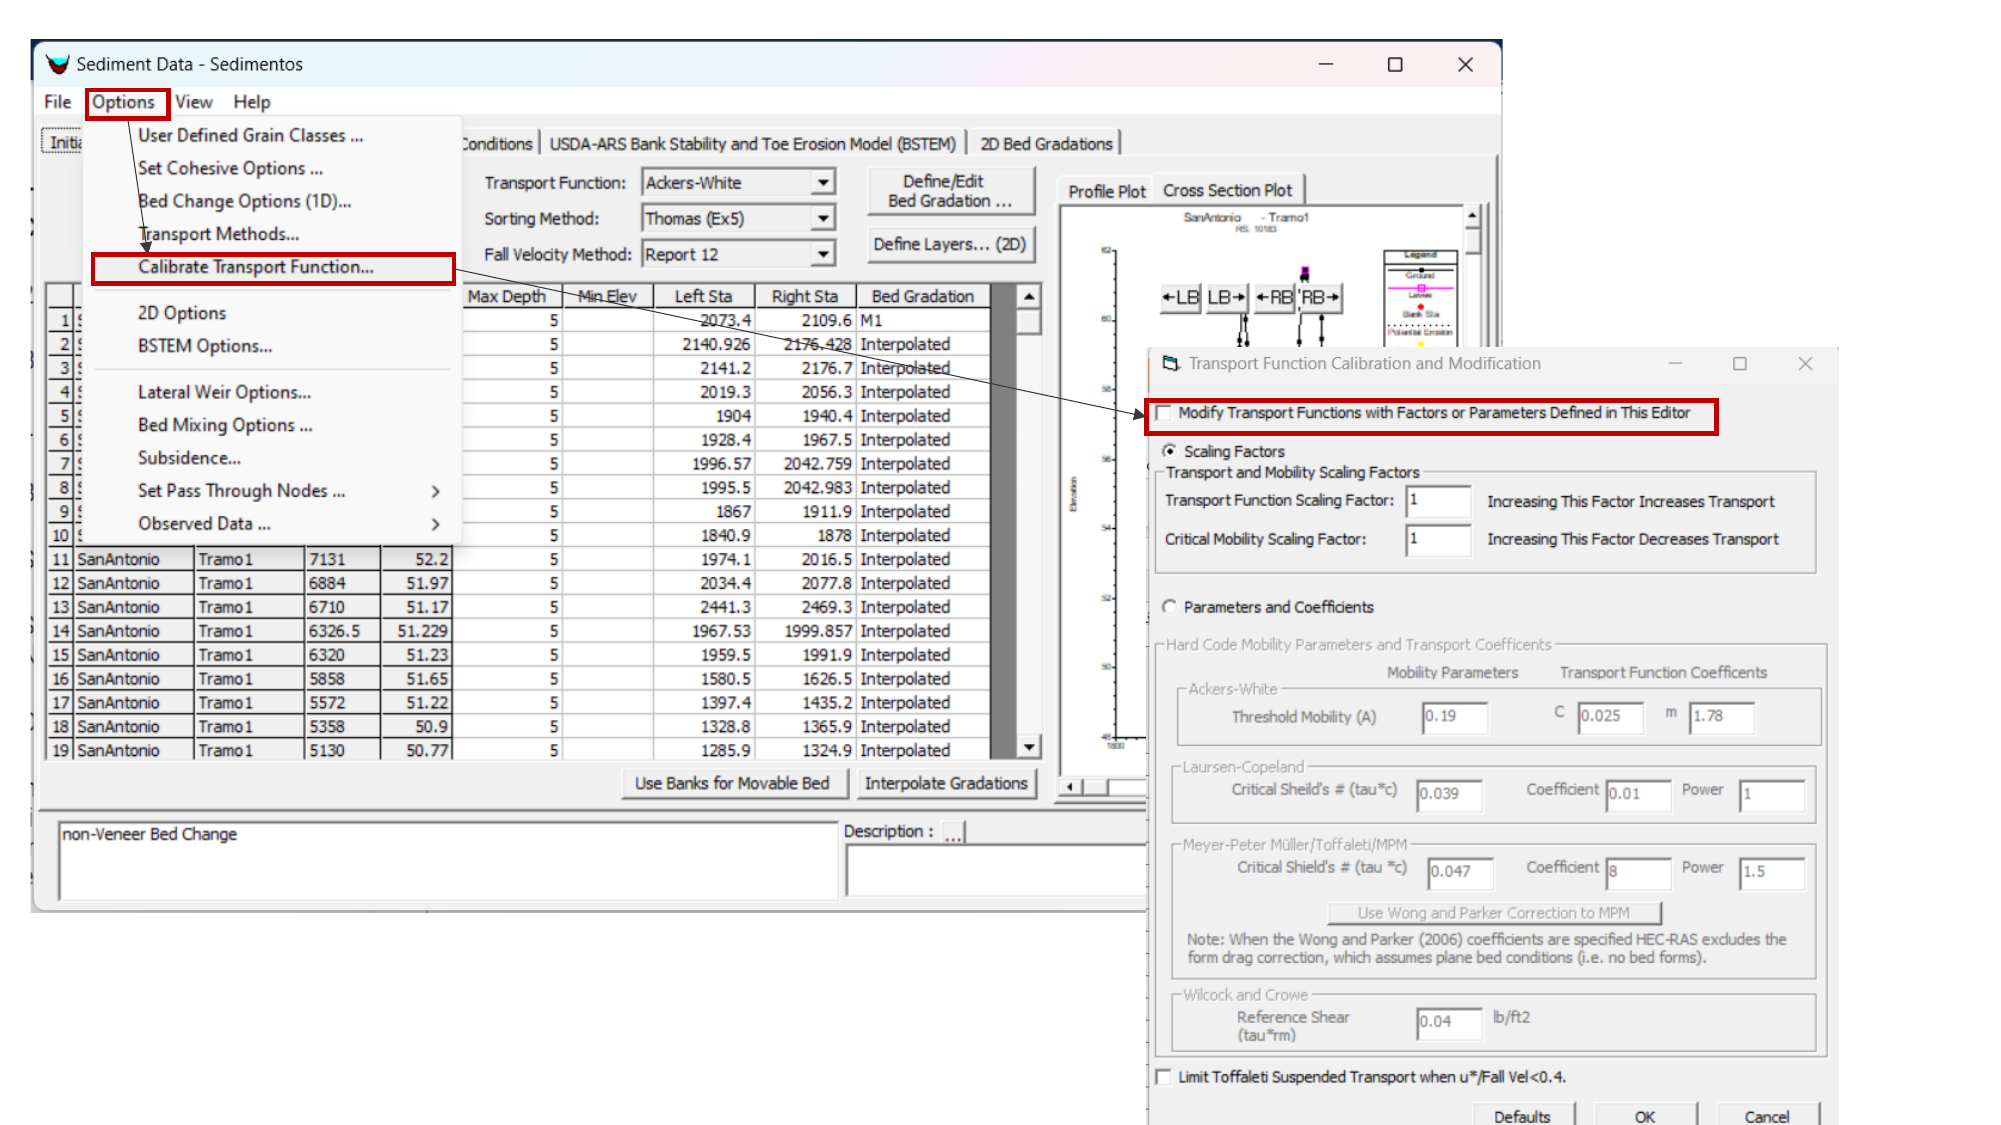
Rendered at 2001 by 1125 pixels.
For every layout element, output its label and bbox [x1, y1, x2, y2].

text_box [30, 39, 1839, 1125]
